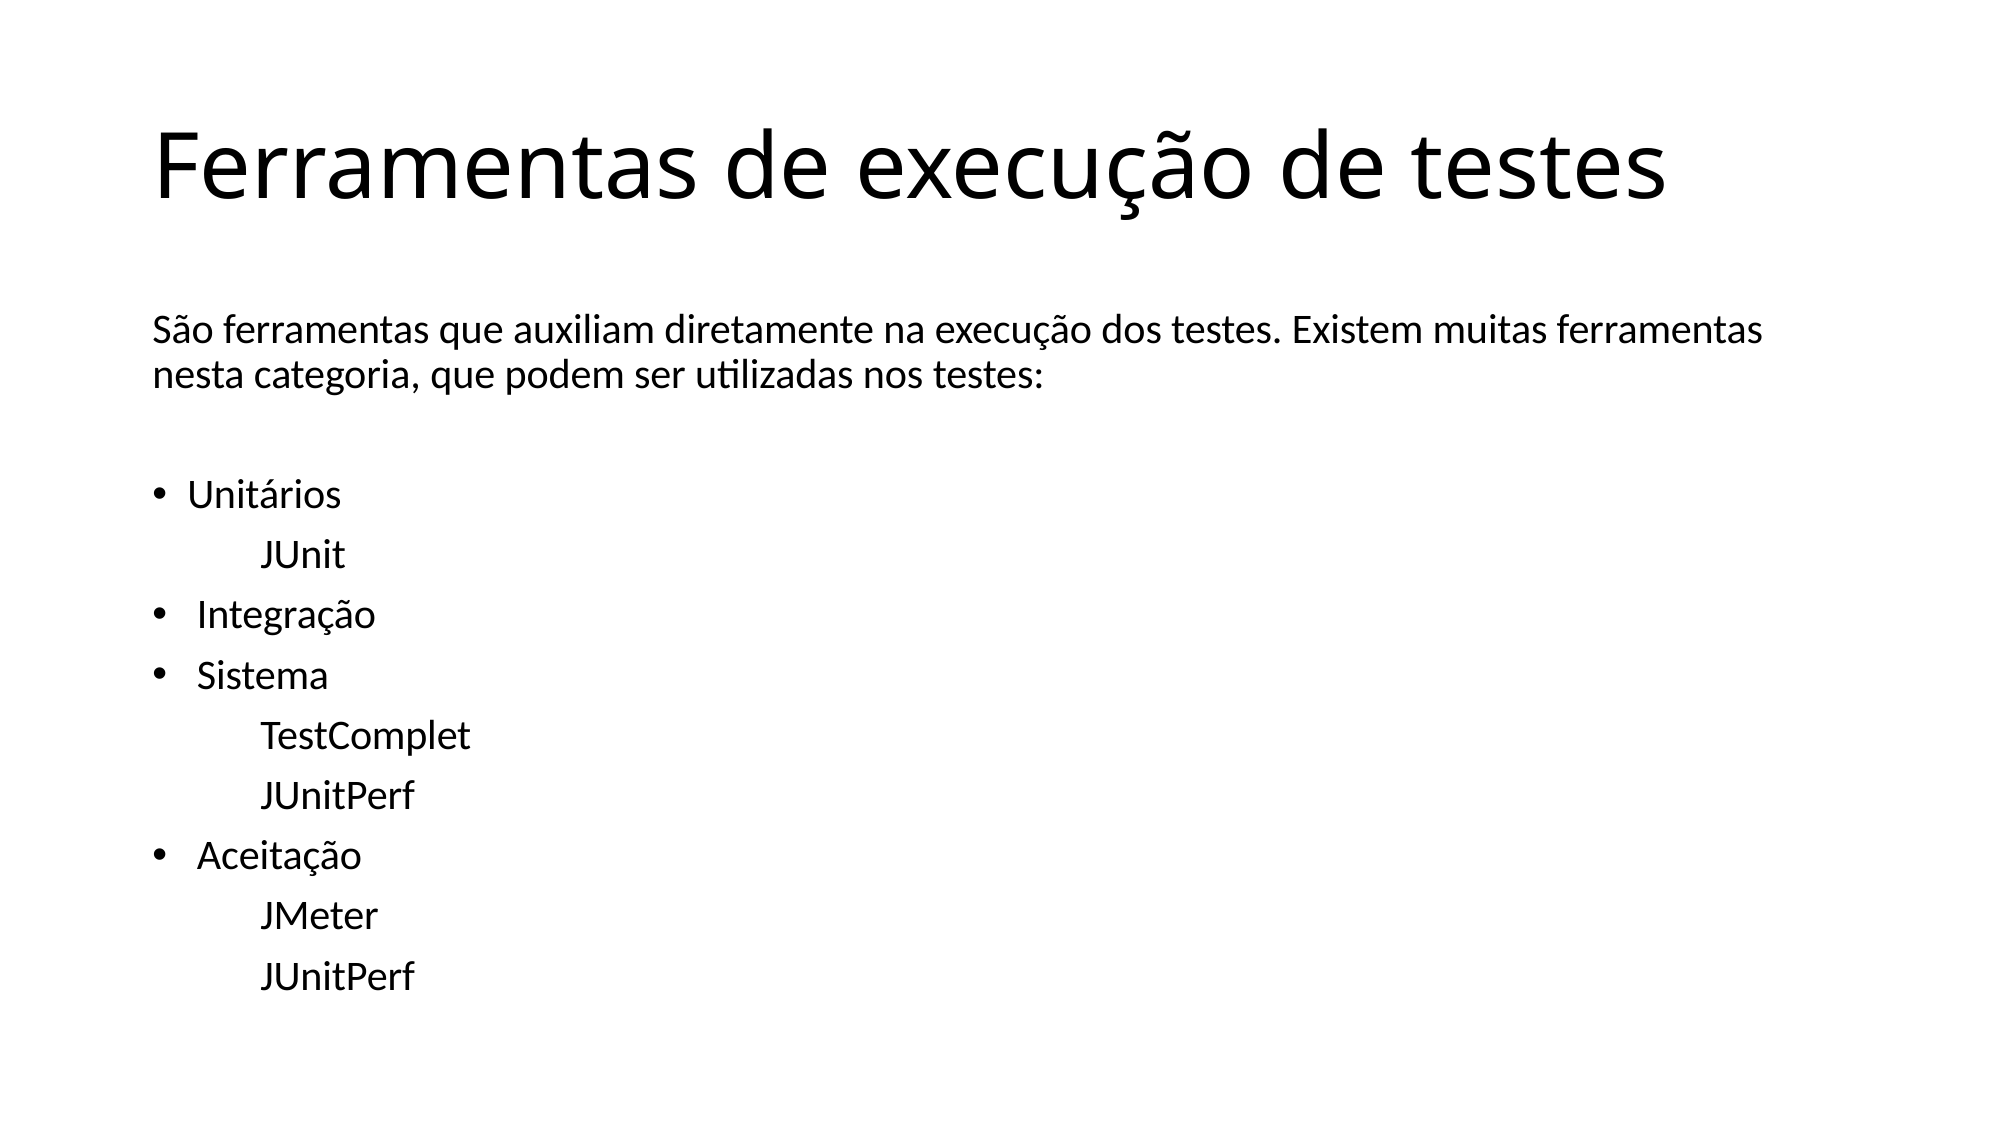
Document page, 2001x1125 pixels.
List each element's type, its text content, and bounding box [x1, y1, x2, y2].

title Ferramentas de execução de testes [137, 59, 1863, 278]
list São ferramentas que auxiliam diretamente na execução dos testes. Existem muitas ferramentas nesta categoria, que podem ser utilizadas nos testes: Unitários JUnit Integração Sistema TestComplet JUnitPerf Aceitação JMeter JUnitPerf [137, 299, 1863, 1014]
